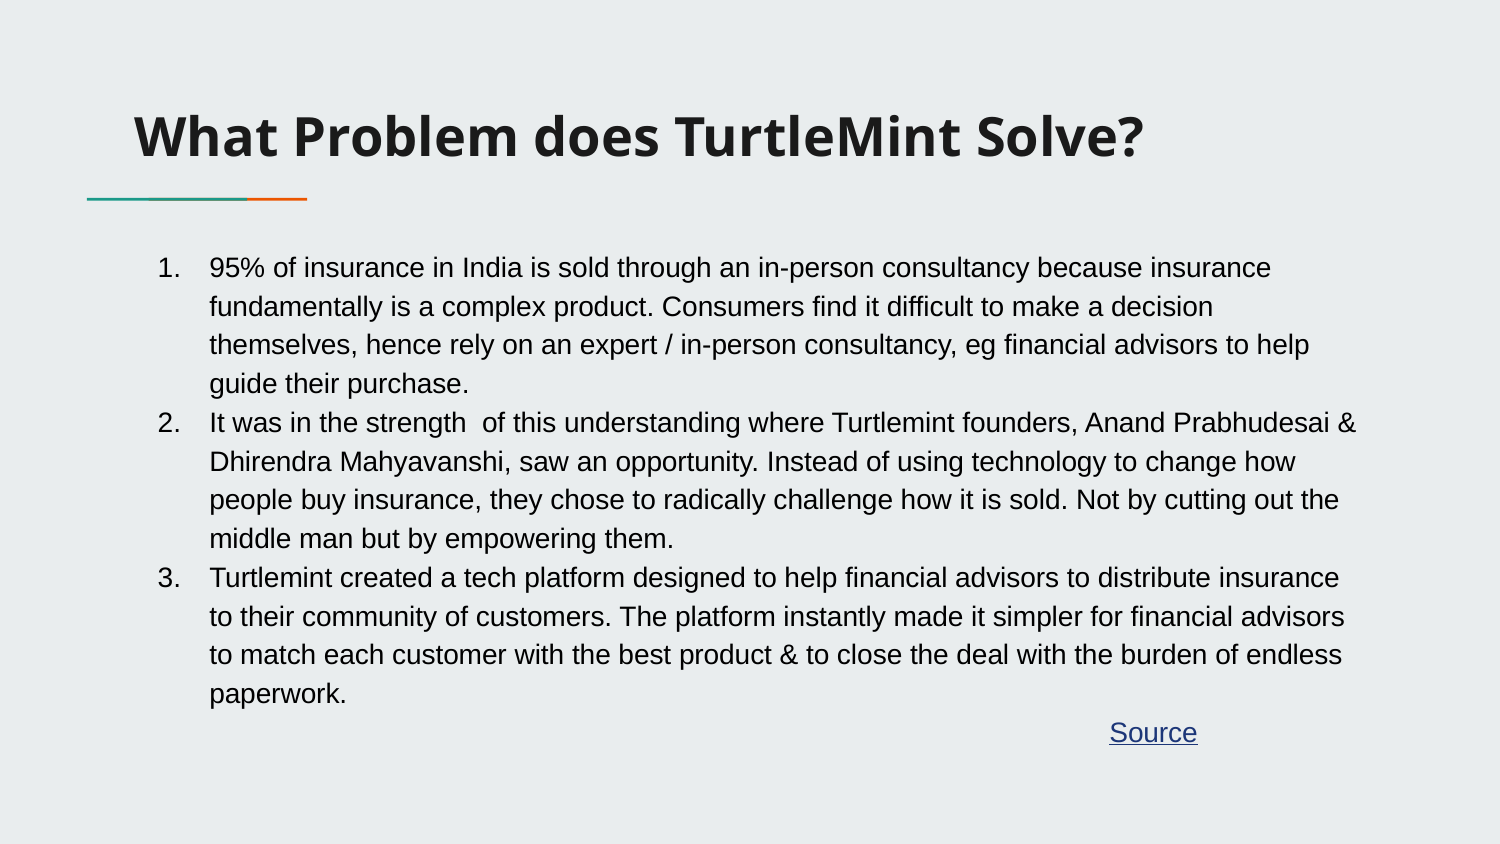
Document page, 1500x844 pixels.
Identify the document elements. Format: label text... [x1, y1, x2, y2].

title What Problem does TurtleMint Solve? [119, 86, 1381, 229]
list 95% of insurance in India is sold through an in-person consultancy because insurance fundamentally is a complex product. Consumers find it difficult to make a decision themselves, hence rely on an expert / in-person consultancy, eg financial advisors to help guide their purchase. It was in the strength of this understanding where Turtlemint founders, Anand Prabhudesai & Dhirendra Mahyavanshi, saw an opportunity. Instead of using technology to change how people buy insurance, they chose to radically challenge how it is sold. Not by cutting out the middle man but by empowering them. Turtlemint created a tech platform designed to help financial advisors to distribute insurance to their community of customers. The platform instantly made it simpler for financial advisors to match each customer with the best product & to close the deal with the burden of endless paperwork. Source [119, 229, 1381, 809]
